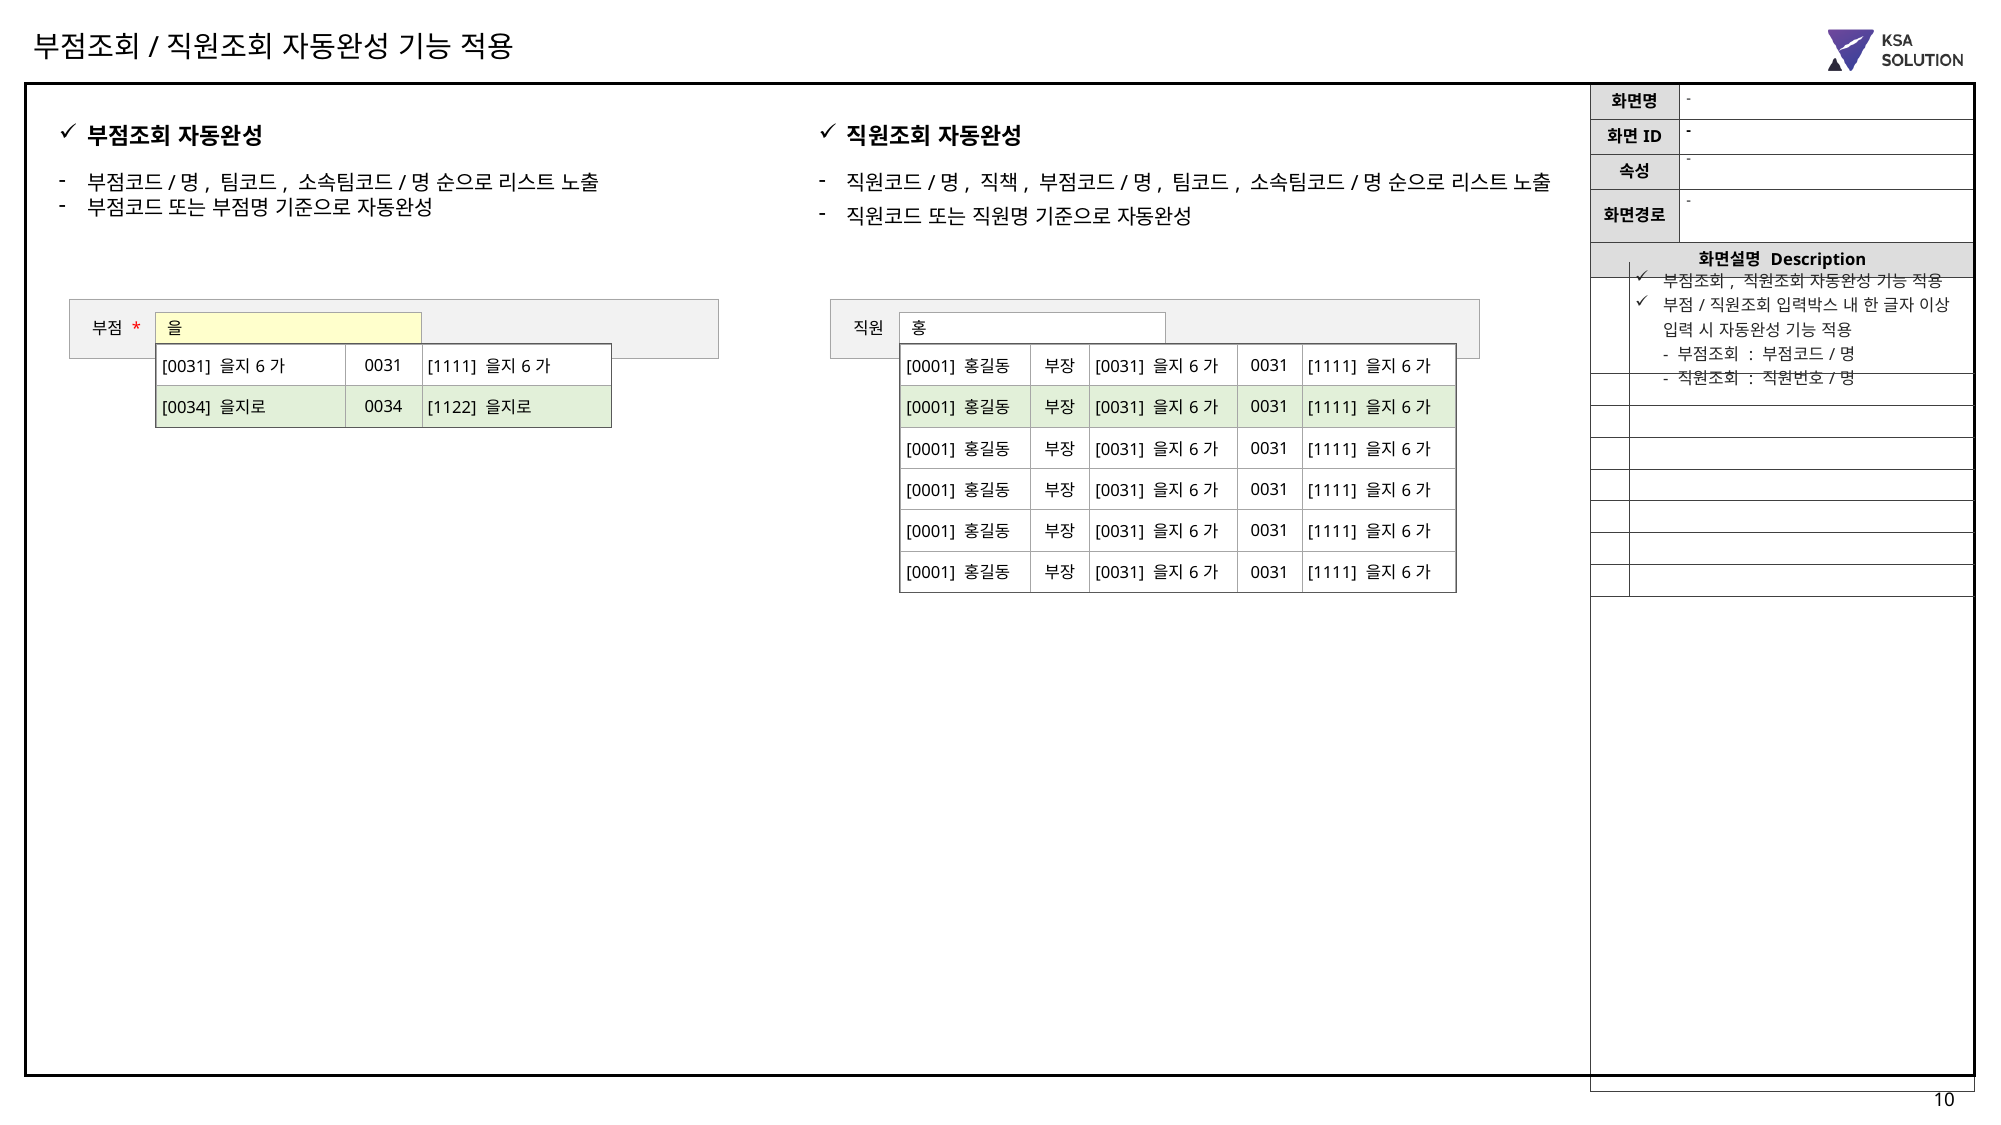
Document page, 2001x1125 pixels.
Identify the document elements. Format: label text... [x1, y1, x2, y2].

text_box - [1680, 81, 1976, 115]
table_cell [1630, 565, 1975, 596]
table_cell [1630, 438, 1975, 469]
text_box - [1680, 142, 1976, 175]
picture [1824, 25, 1966, 73]
table_cell [1591, 565, 1629, 596]
table_header 부점조회, 직원조회 자동완성 기능 적용 부점/직원조회 입력박스 내 한 글자 이상 입력 시 자동완성 기능 적용 - 부점조회 : 부점코드/명 - 직원조회 : 직원번호/명 [1630, 262, 1975, 373]
text_box [899, 343, 1457, 593]
text_box 직원조회 자동완성 [804, 114, 1146, 157]
text_box [154, 343, 612, 428]
table_cell [1591, 470, 1629, 500]
text_box 부점조회/직원조회 자동완성 기능 적용 [18, 20, 531, 71]
text_box [68, 298, 720, 359]
text_box [829, 298, 1481, 359]
table_cell [1591, 438, 1629, 469]
text_box - [1680, 183, 1976, 216]
text_box 부점 * [92, 317, 158, 338]
table_cell [1591, 406, 1629, 437]
text_box 을 [154, 311, 422, 343]
table_cell [1630, 533, 1975, 564]
table_cell [1630, 470, 1975, 500]
table_cell [1630, 501, 1975, 532]
table_cell [1591, 501, 1629, 532]
table_cell [1630, 406, 1975, 437]
table_cell [1630, 374, 1975, 405]
text_box 부점조회 자동완성 [44, 114, 386, 157]
text_box 부점코드/명, 팀코드, 소속팀코드/명 순으로 리스트 노출 부점코드 또는 부점명 기준으로 자동완성 [44, 162, 804, 253]
table_cell [1591, 533, 1629, 564]
text_box 직원 [853, 317, 919, 338]
table_header [1591, 262, 1629, 373]
text_box - [1680, 115, 1976, 142]
text_box 홍 [899, 311, 1166, 343]
text_box 직원코드/명, 직책, 부점코드/명, 팀코드, 소속팀코드/명 순으로 리스트 노출 직원코드 또는 직원명 기준으로 자동완성 [804, 162, 1591, 261]
table_cell [1591, 374, 1629, 405]
